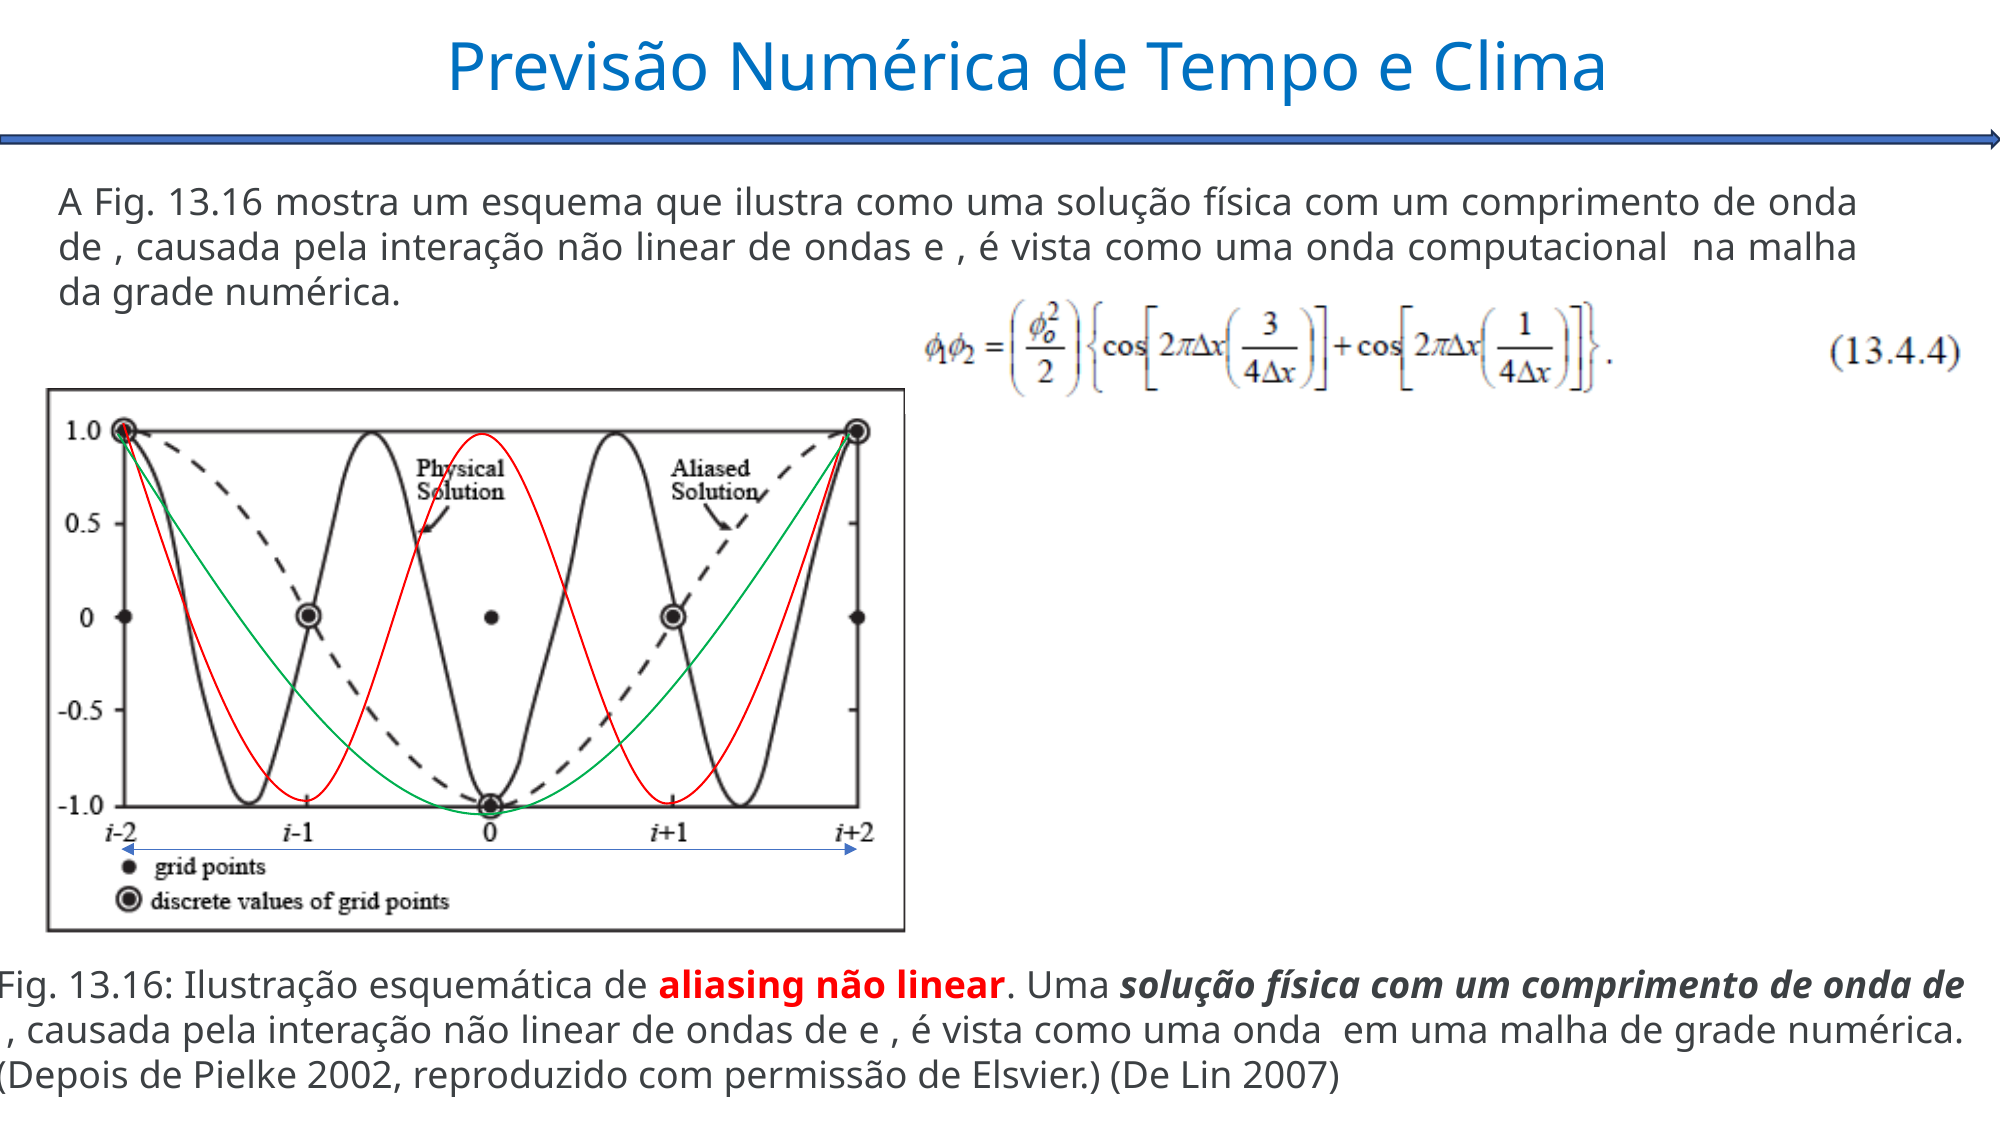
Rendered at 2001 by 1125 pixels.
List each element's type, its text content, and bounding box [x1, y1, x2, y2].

text_box [0, 128, 2000, 151]
text_box Previsão Numérica de Tempo e Clima [431, 16, 1626, 112]
picture [44, 275, 2000, 952]
